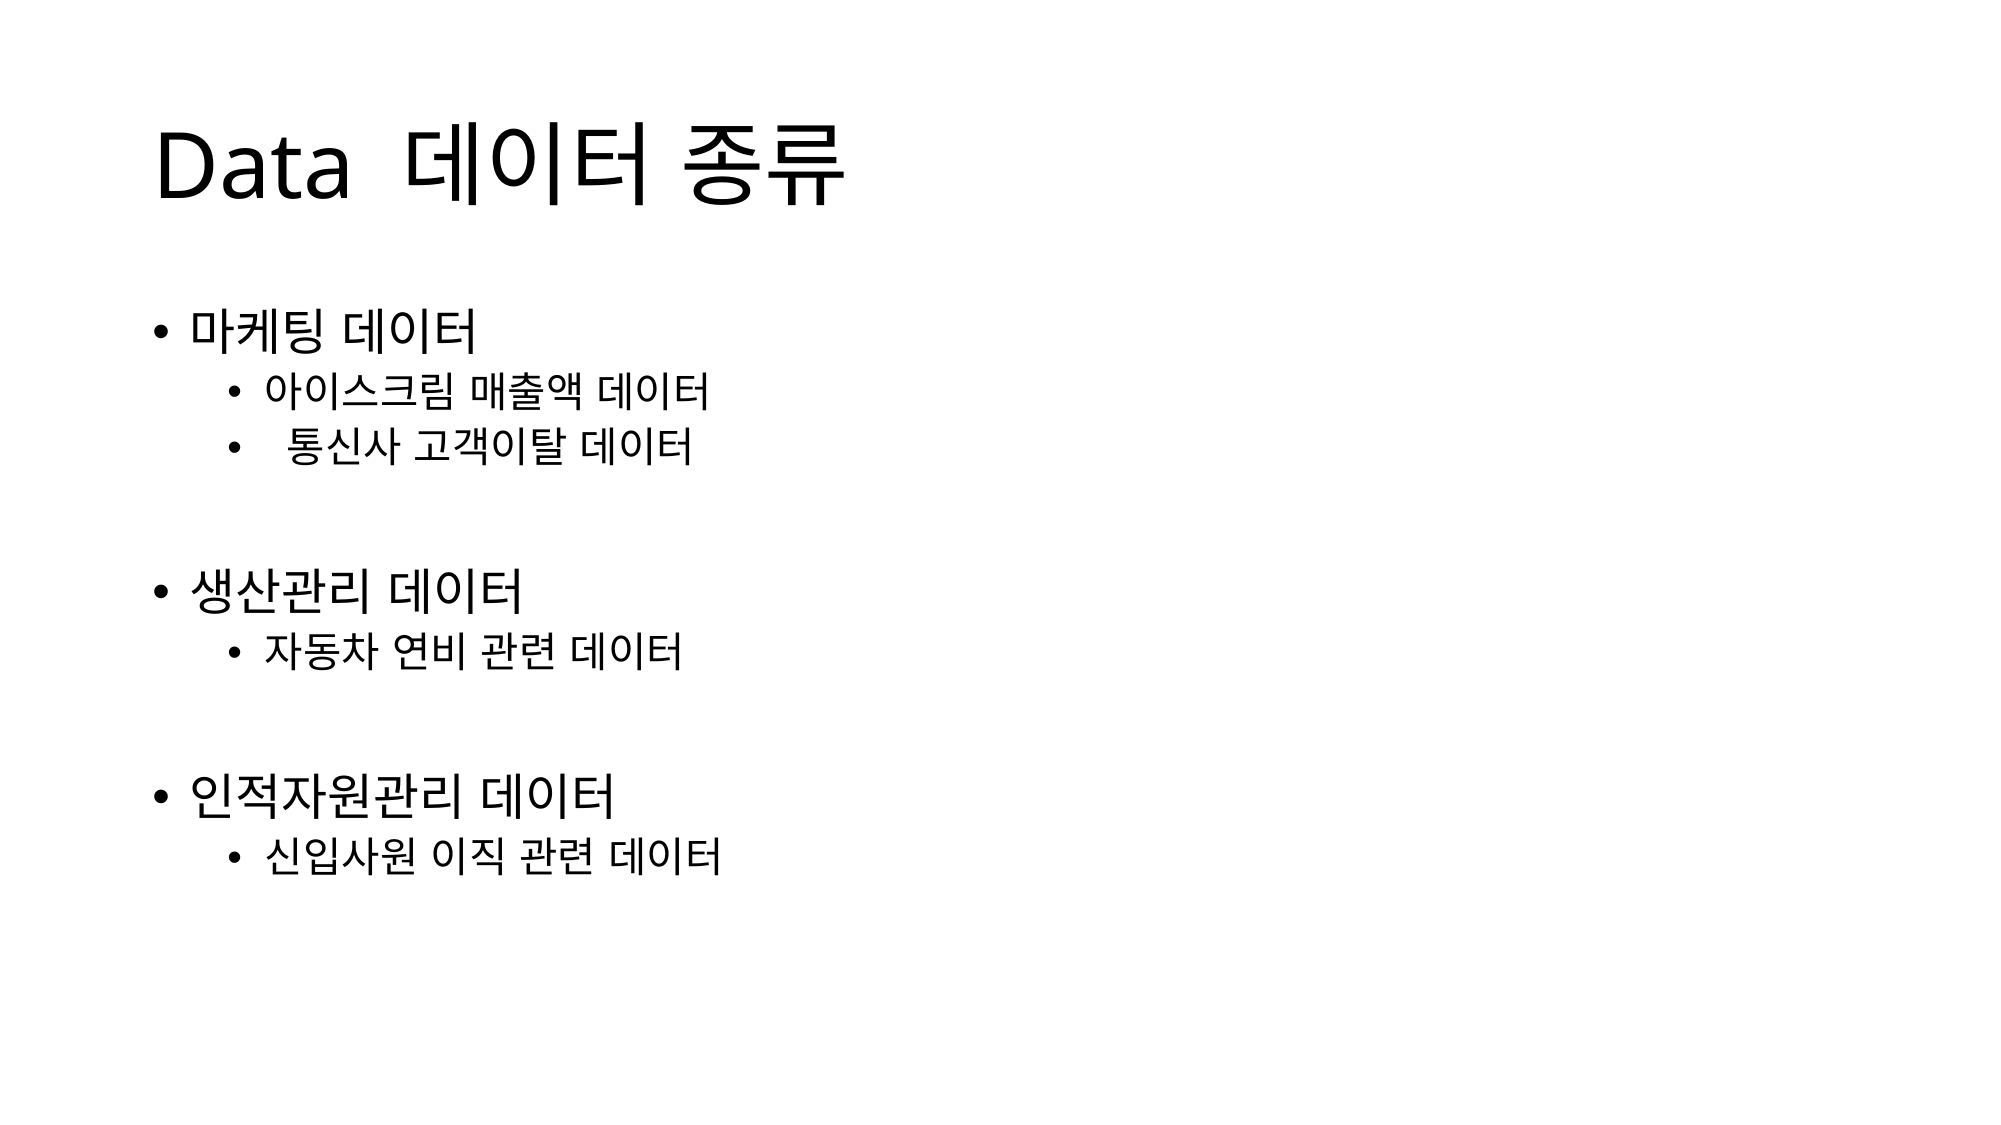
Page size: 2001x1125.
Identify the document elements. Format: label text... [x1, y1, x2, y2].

list 마케팅 데이터 아이스크림 매출액 데이터 통신사 고객이탈 데이터 생산관리 데이터 자동차 연비 관련 데이터 인적자원관리 데이터 신입사원 이직 관련 데이터 [137, 299, 1863, 1014]
title Data 데이터 종류 [137, 59, 1863, 278]
